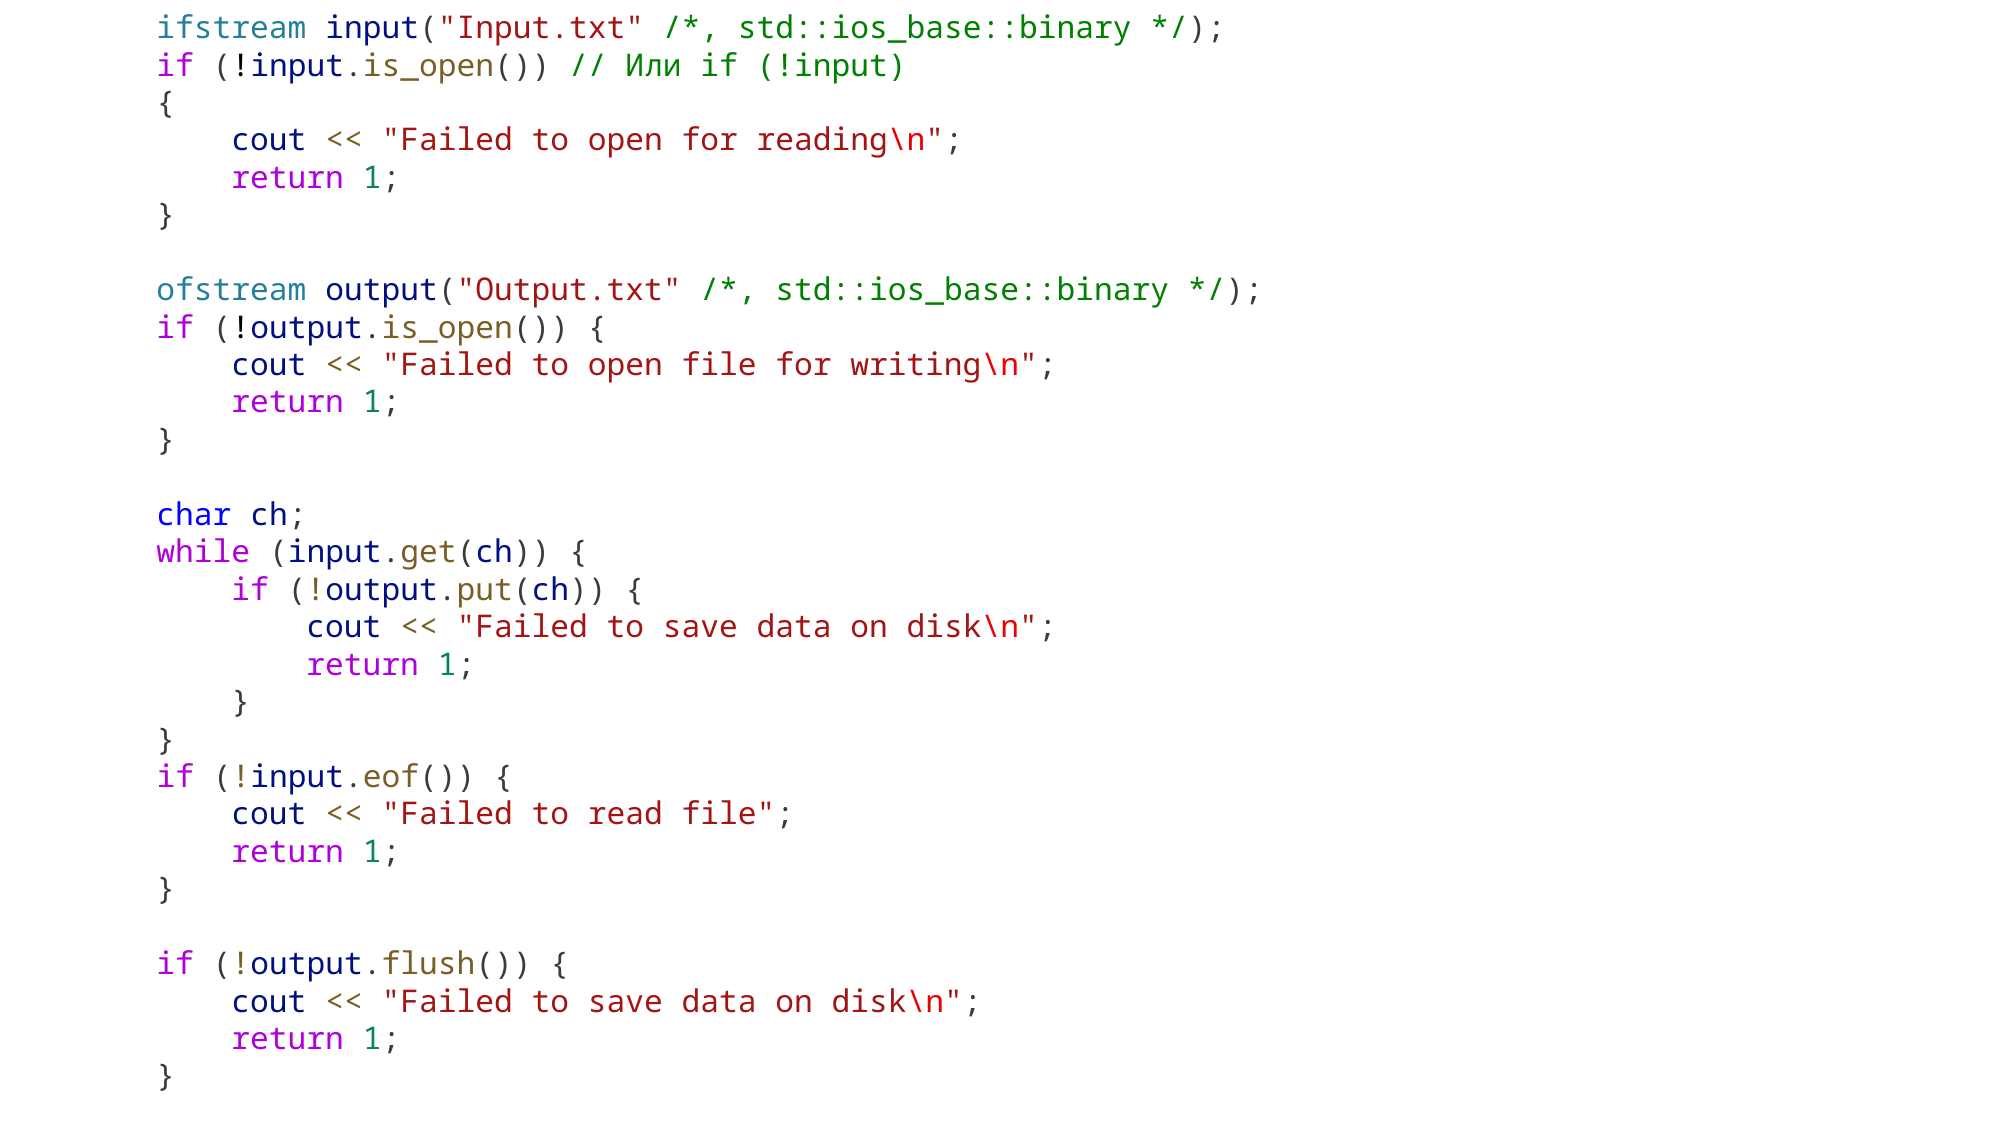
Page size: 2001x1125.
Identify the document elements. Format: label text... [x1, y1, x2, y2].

text_box ifstream input("Input.txt" /*, std::ios_base::binary */); if (!input.is_open()) // Или if (!input) { cout << "Failed to open for reading\n"; return 1; } ofstream output("Output.txt" /*, std::ios_base::binary */); if (!output.is_open()) { cout << "Failed to open file for writing\n"; return 1; } char ch; while (input.get(ch)) { if (!output.put(ch)) { cout << "Failed to save data on disk\n"; return 1; } } if (!input.eof()) { cout << "Failed to read file"; return 1; } if (!output.flush()) { cout << "Failed to save data on disk\n"; return 1; } [66, 0, 2000, 1101]
